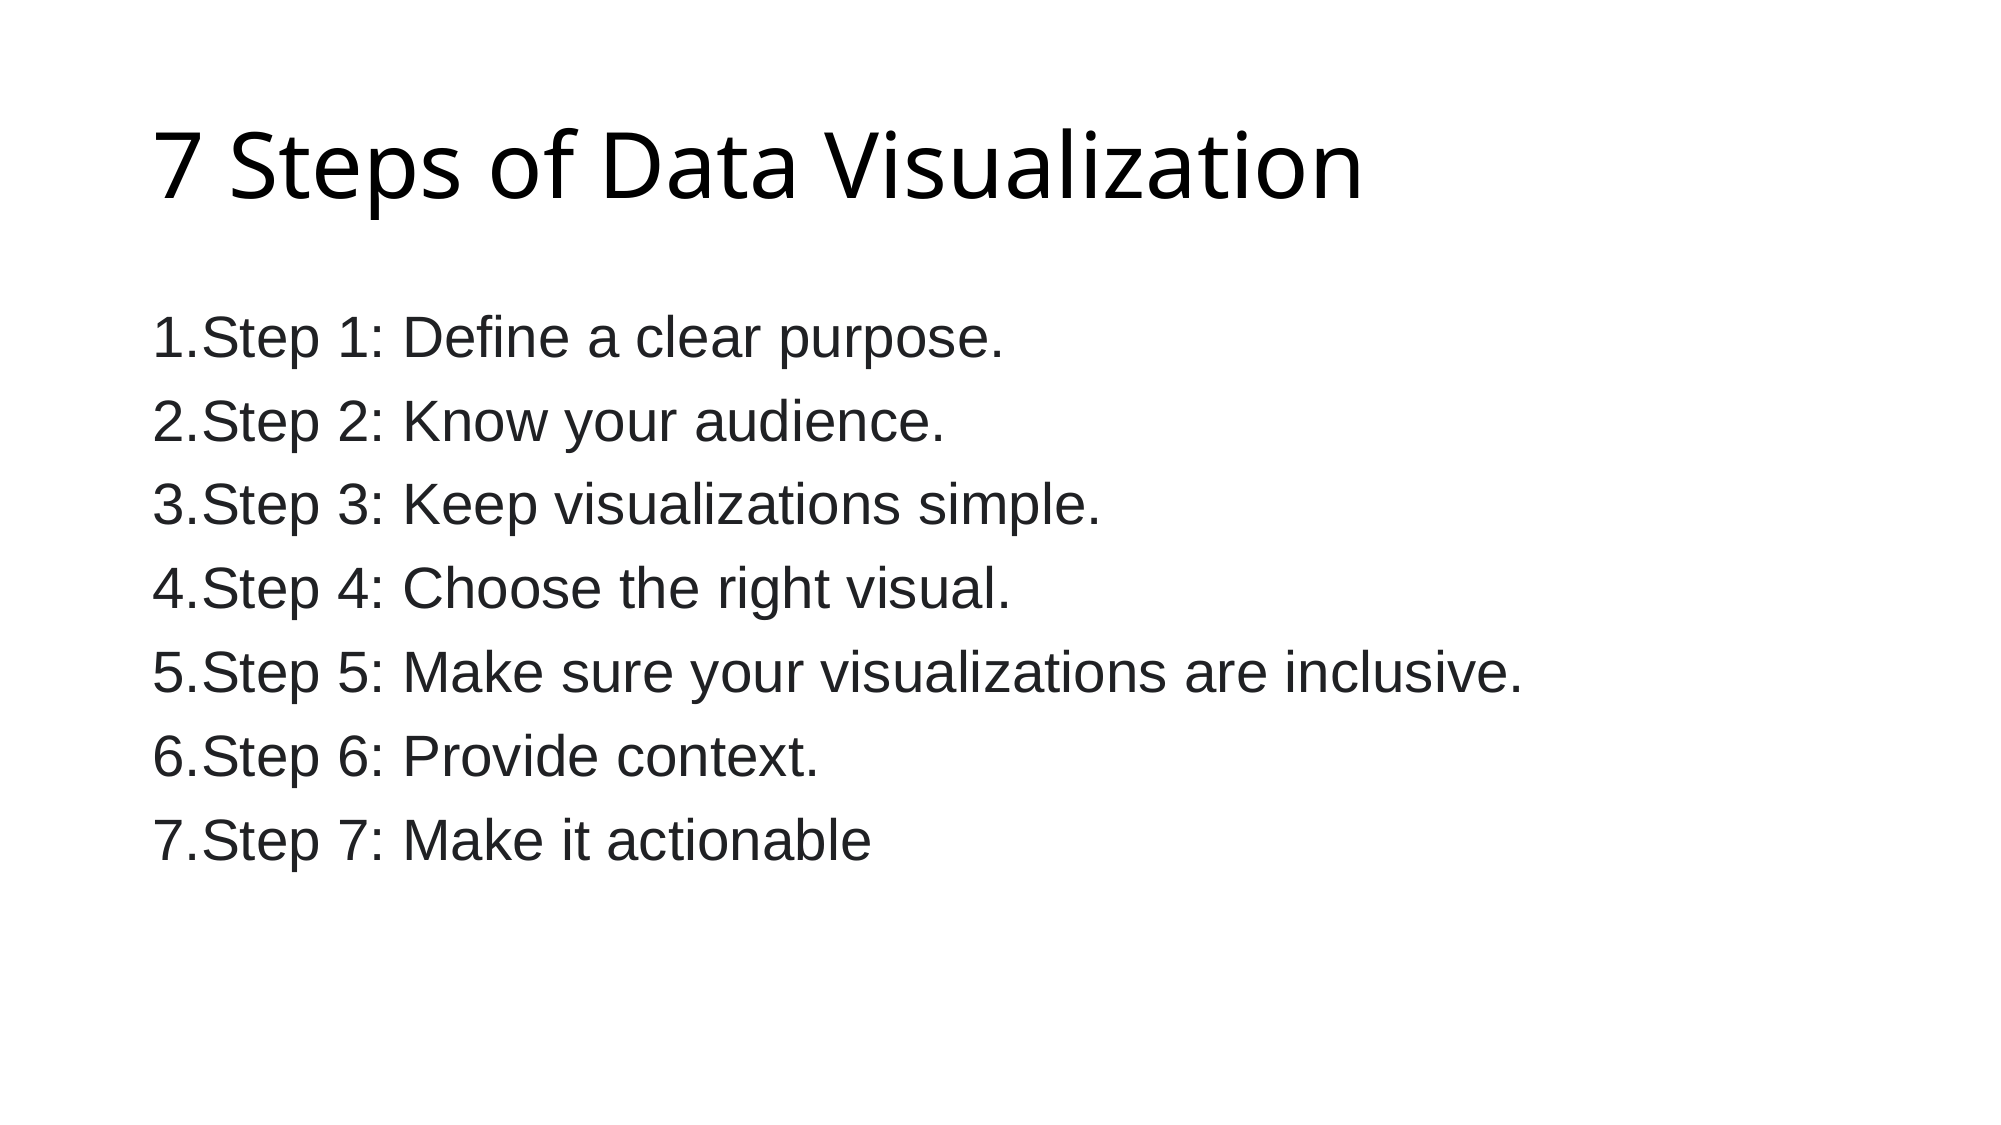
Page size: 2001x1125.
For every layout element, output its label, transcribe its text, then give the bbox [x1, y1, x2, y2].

list Step 1: Define a clear purpose. Step 2: Know your audience. Step 3: Keep visualizations simple. Step 4: Choose the right visual. Step 5: Make sure your visualizations are inclusive. Step 6: Provide context. Step 7: Make it actionable [137, 299, 1863, 1014]
title 7 Steps of Data Visualization [137, 59, 1863, 278]
